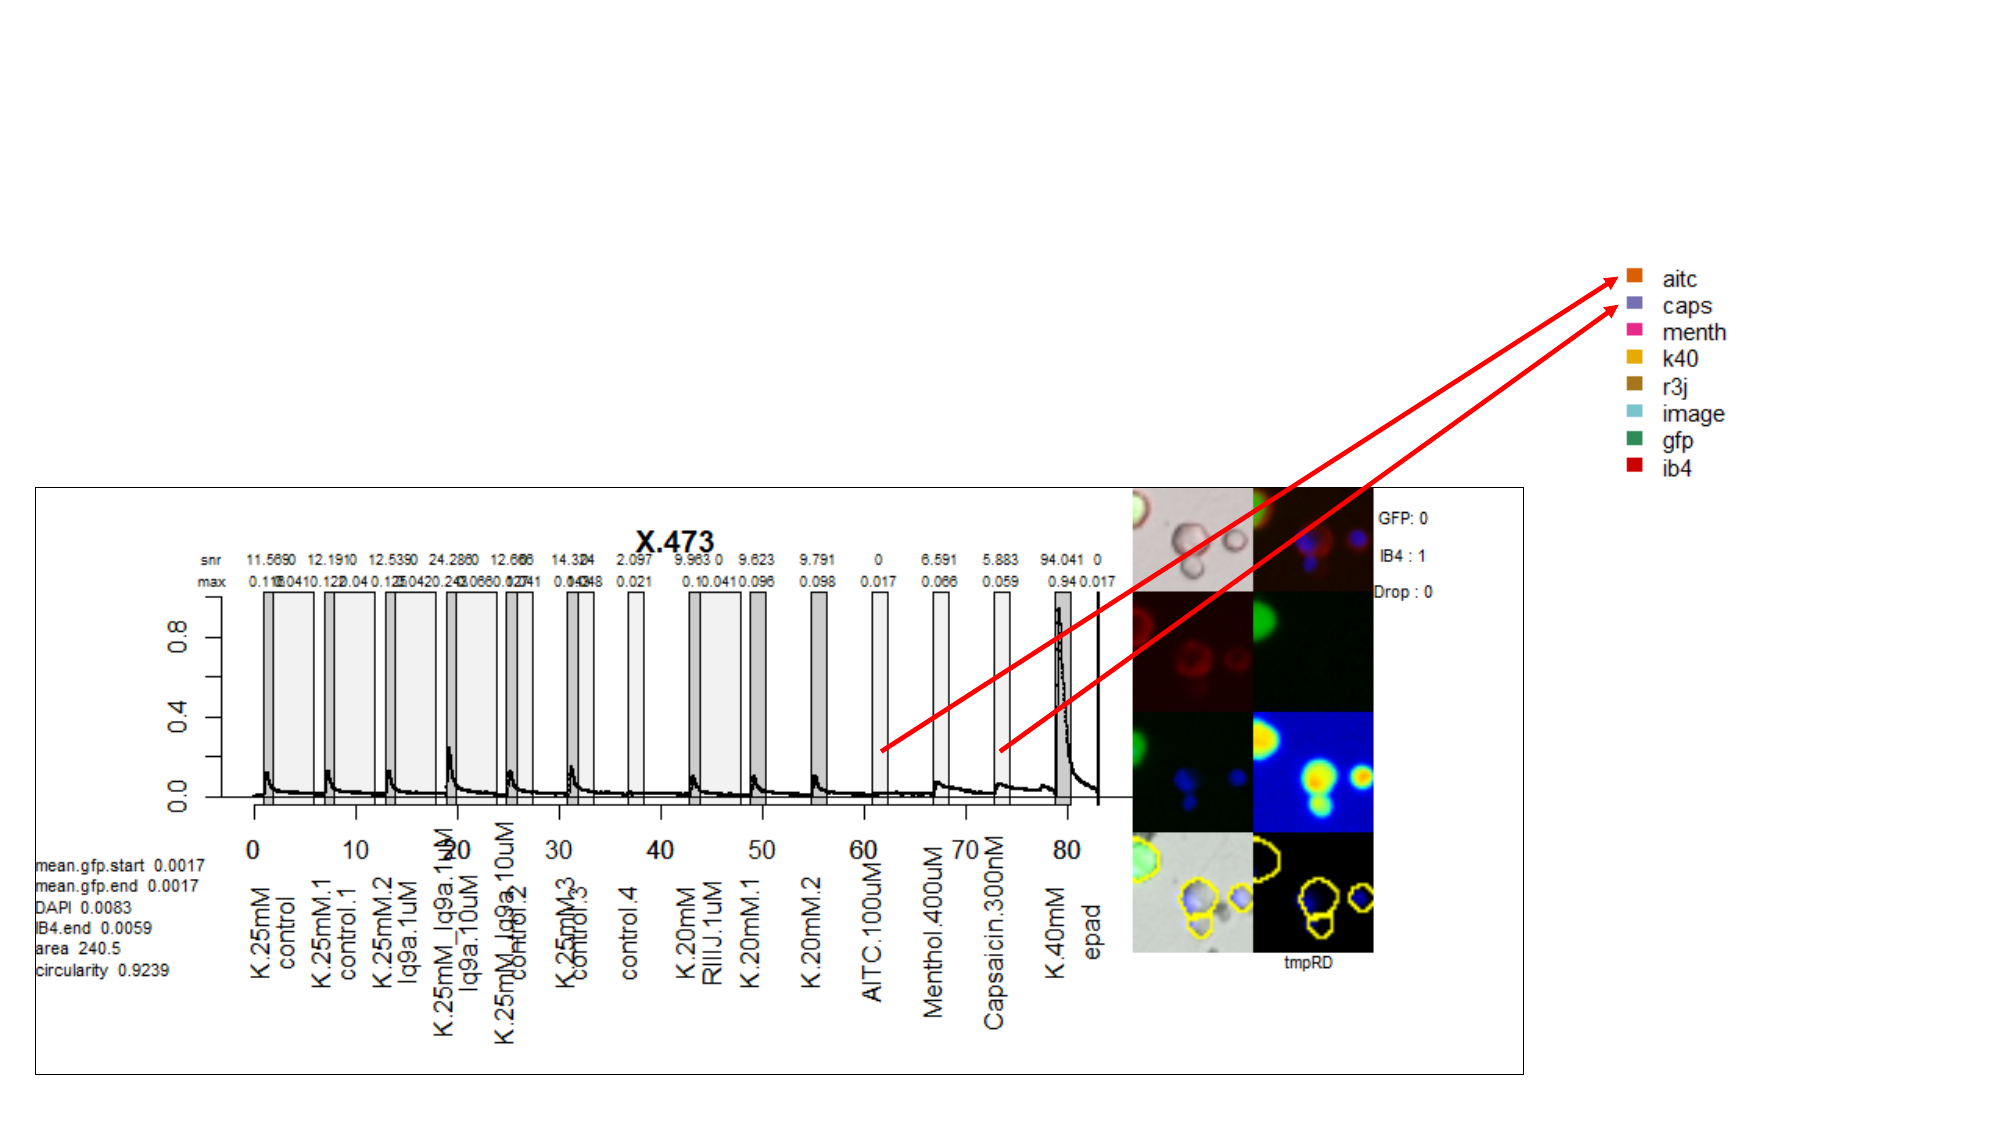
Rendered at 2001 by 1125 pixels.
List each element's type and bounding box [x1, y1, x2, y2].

picture [35, 487, 1524, 1075]
picture [1604, 129, 1727, 718]
text_box [999, 304, 1619, 752]
text_box [881, 276, 1619, 752]
